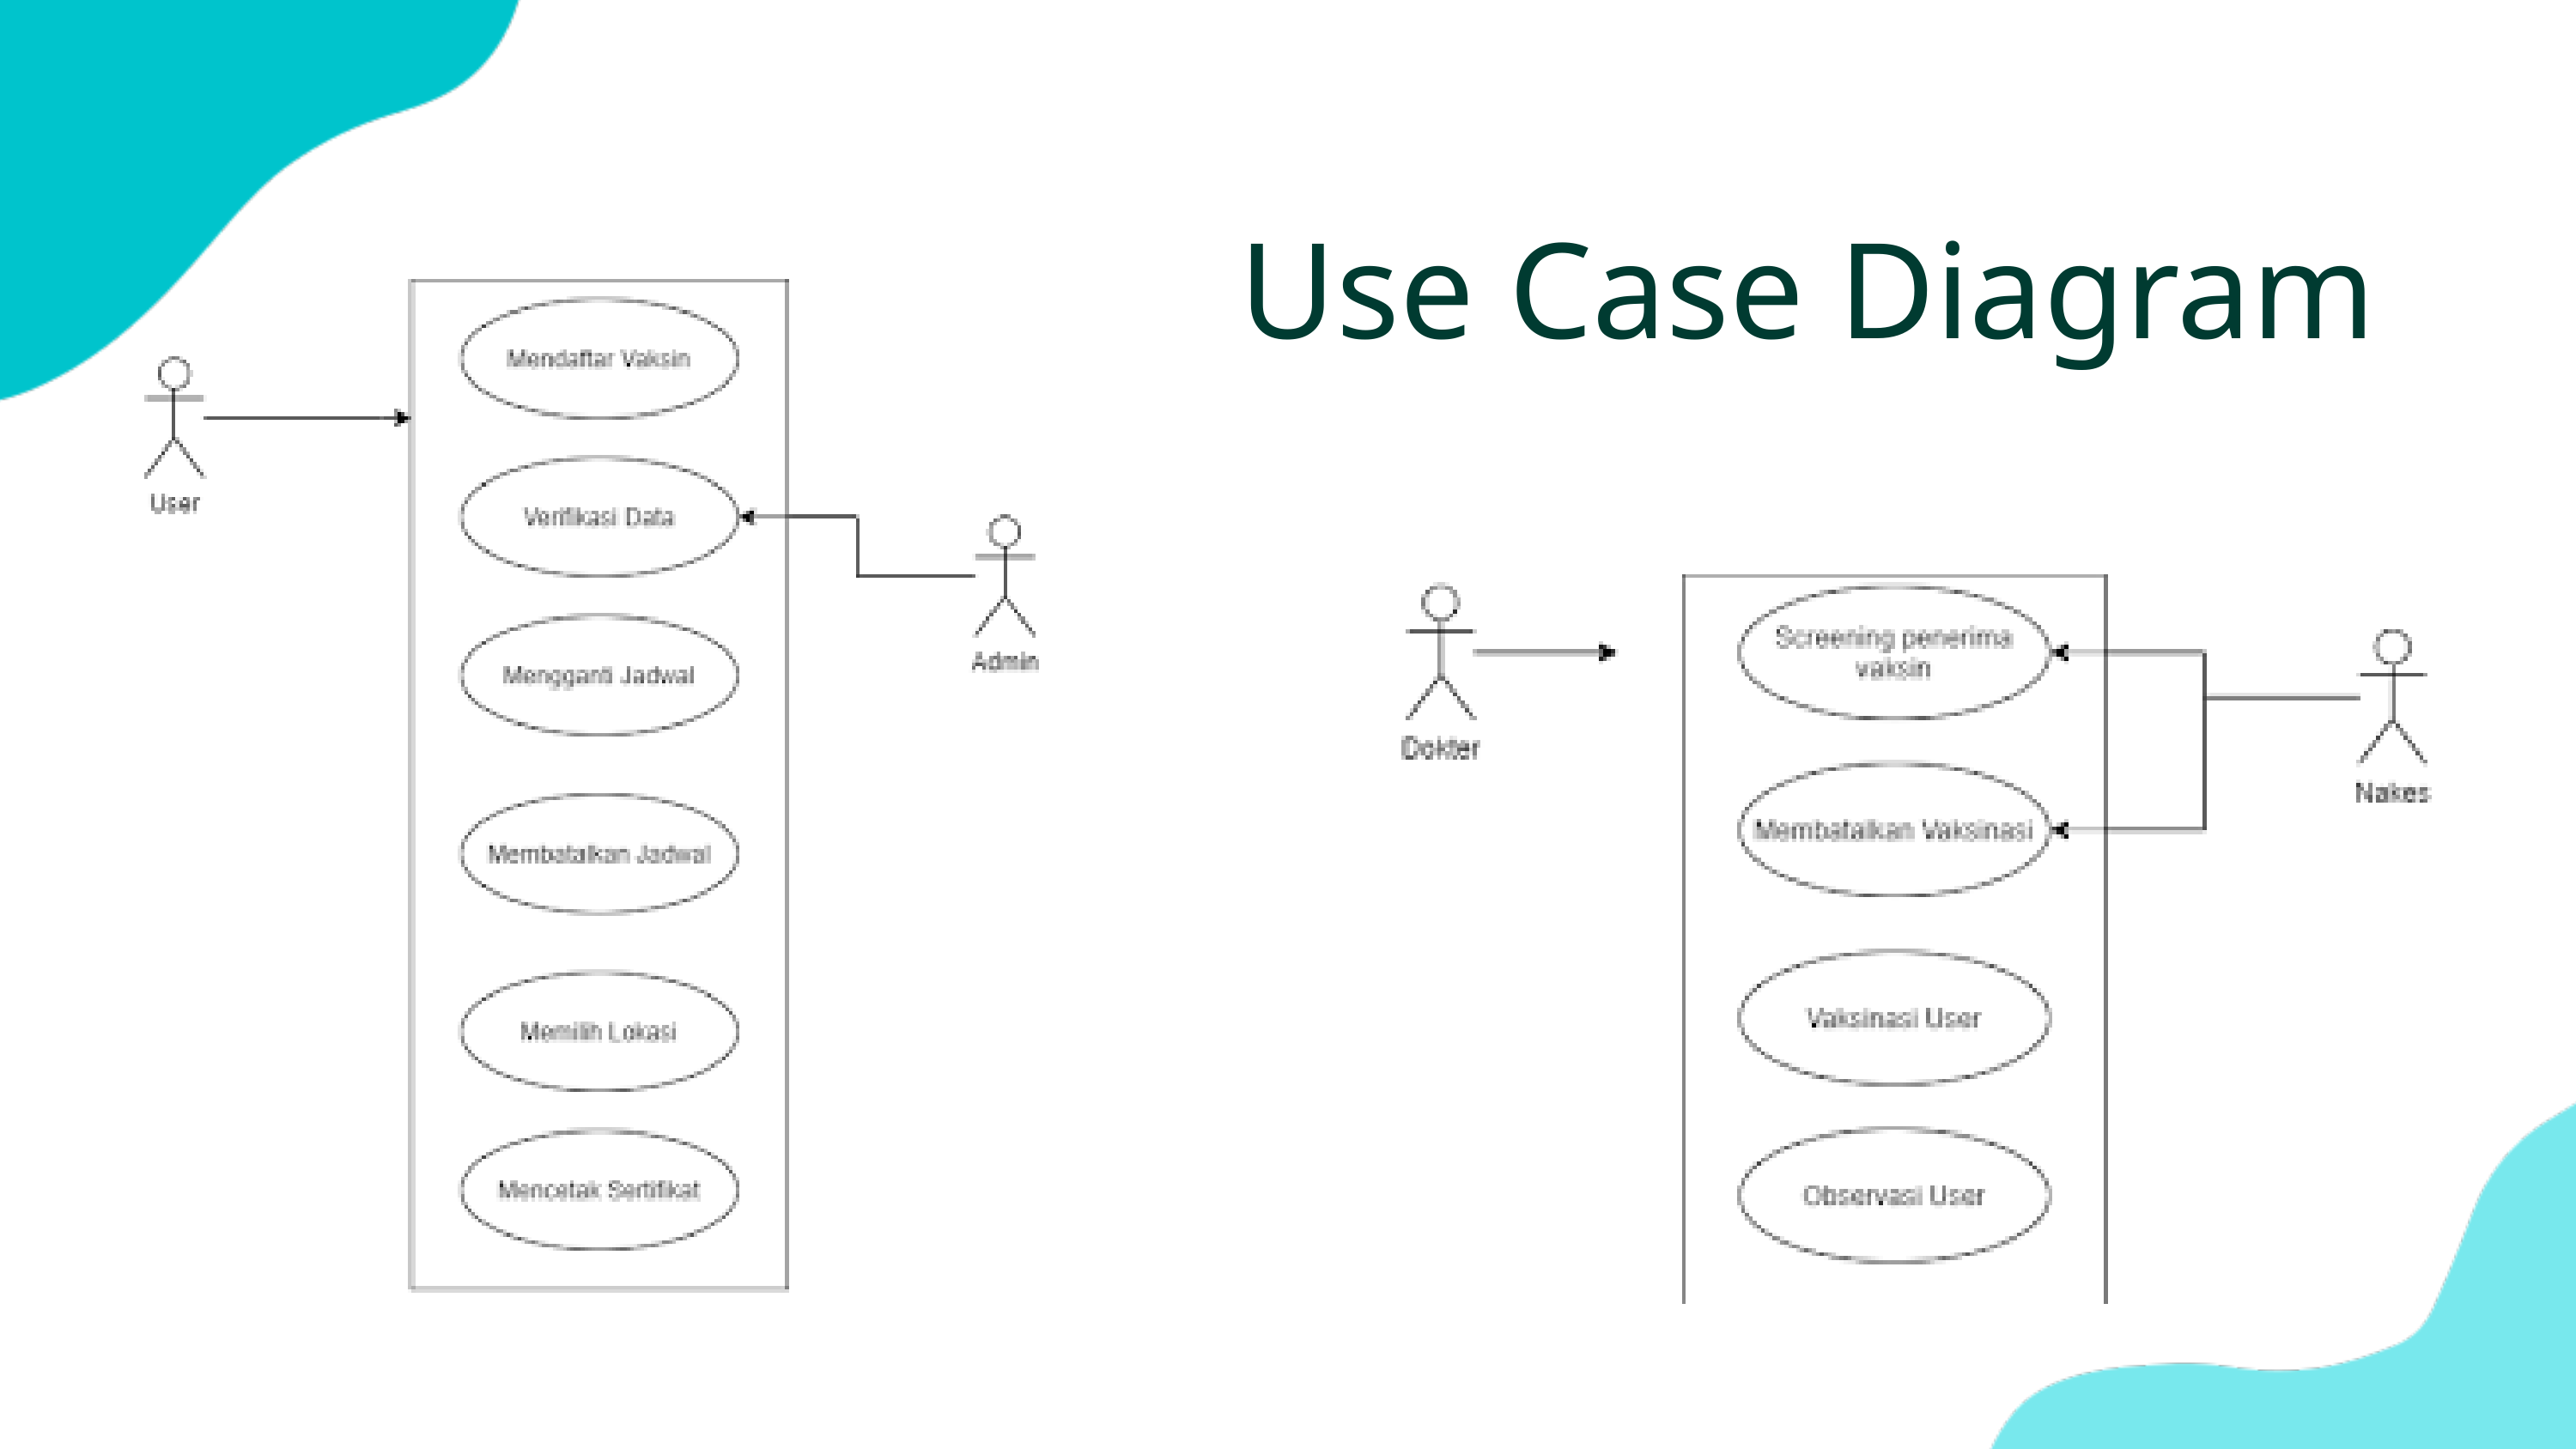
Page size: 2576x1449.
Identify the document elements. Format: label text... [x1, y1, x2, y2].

text_box Use Case Diagram [1155, 179, 2461, 366]
picture [1363, 500, 2576, 1449]
picture [0, 0, 1093, 1304]
